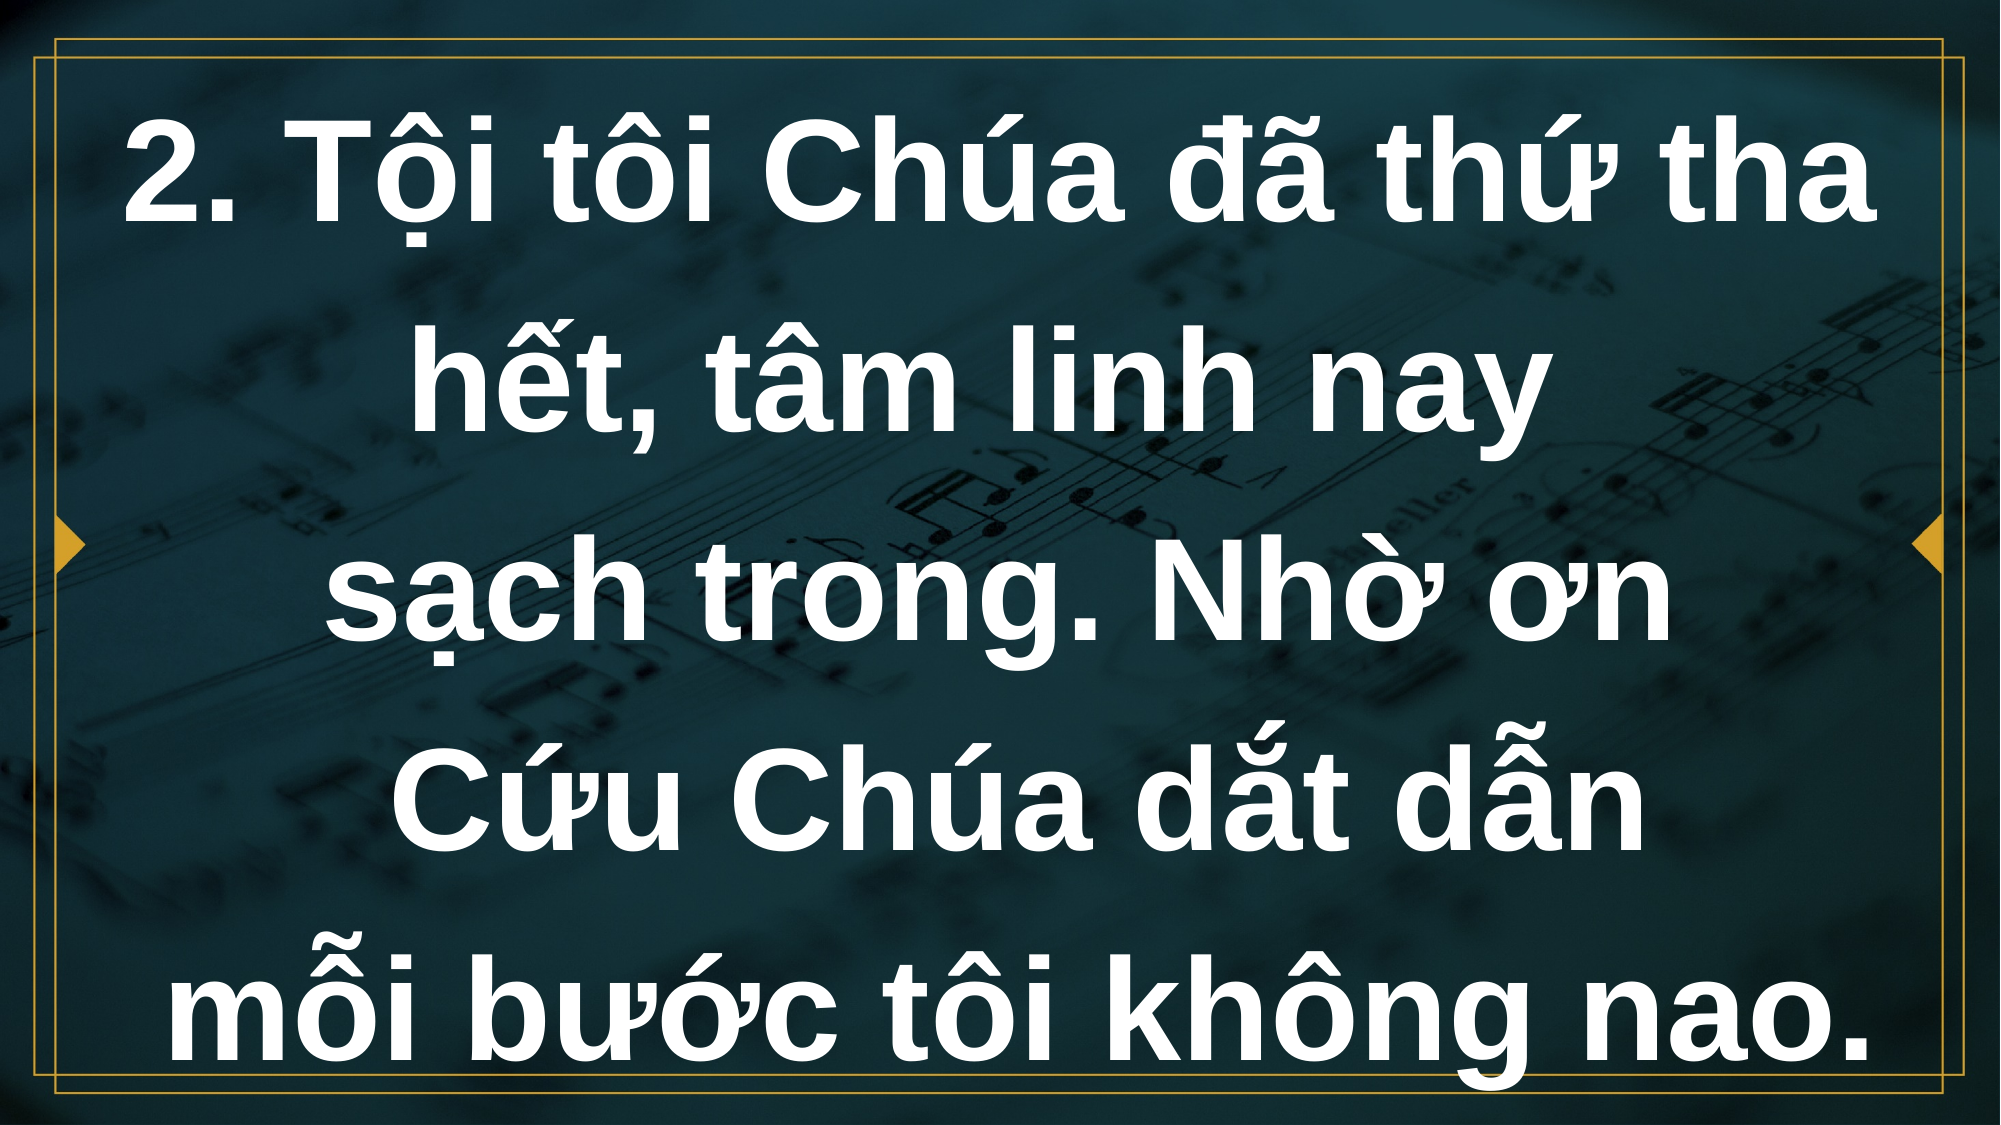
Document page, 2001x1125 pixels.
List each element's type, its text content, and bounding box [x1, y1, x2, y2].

picture [0, 0, 2000, 1125]
title 2. Tội tôi Chúa đã thứ tha hết, tâm linh nay sạch trong. Nhờ ơn Cứu Chúa dắt dẫn mỗi bước tôi không nao. [55, 53, 1945, 1077]
